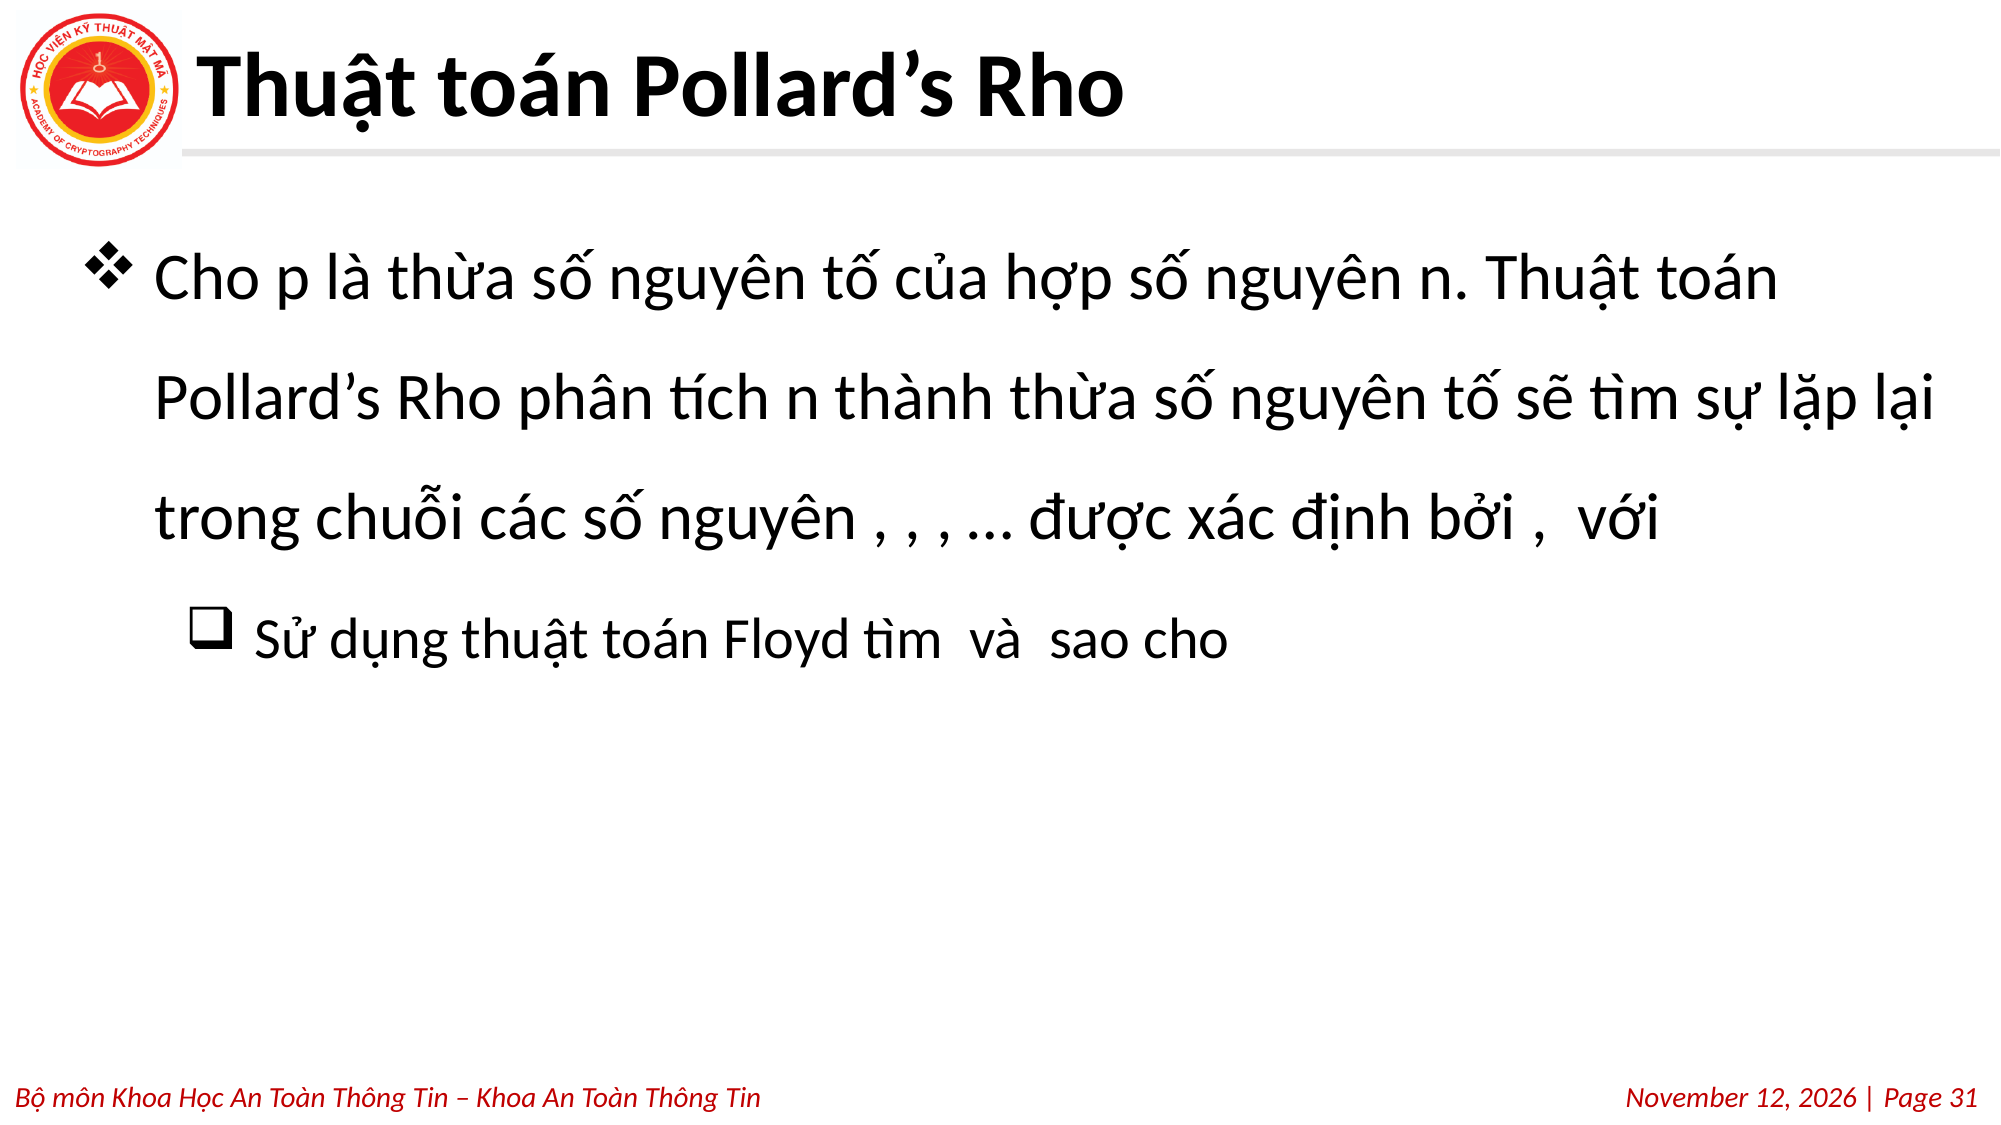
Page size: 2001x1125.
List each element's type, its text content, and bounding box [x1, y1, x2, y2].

title Thuật toán Pollard’s Rho [181, 28, 1989, 146]
picture [16, 10, 182, 169]
